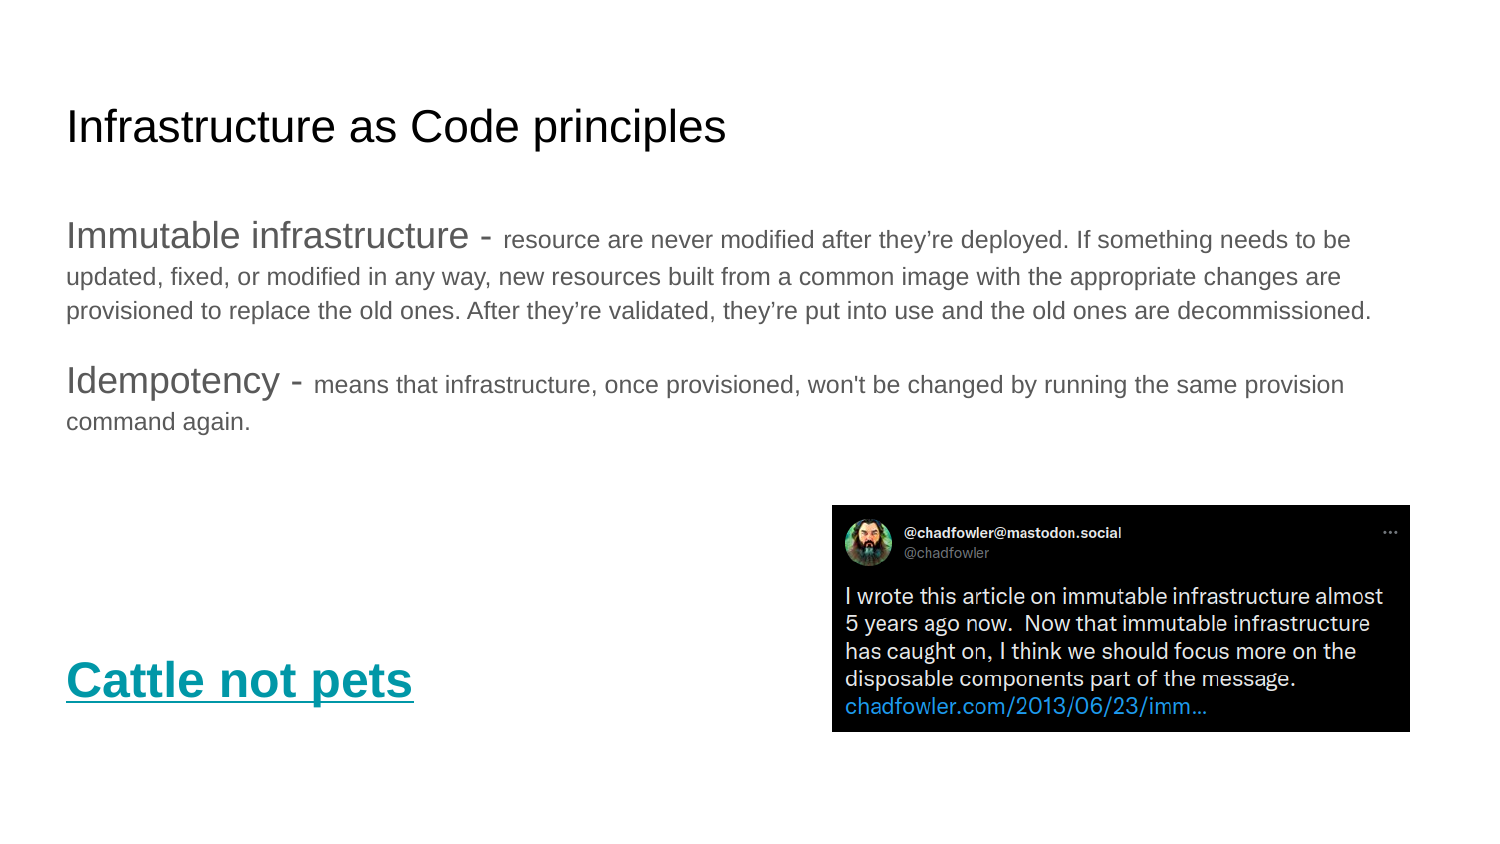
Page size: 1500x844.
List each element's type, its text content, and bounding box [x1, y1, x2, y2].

title Infrastructure as Code principles [51, 72, 1449, 167]
list Immutable infrastructure - resource are never modified after they’re deployed. If something needs to be updated, fixed, or modified in any way, new resources built from a common image with the appropriate changes are provisioned to replace the old ones. After they’re validated, they’re put into use and the old ones are decommissioned. Idempotency - means that infrastructure, once provisioned, won't be changed by running the same provision command again. Cattle not pets [51, 189, 1449, 750]
picture [831, 505, 1410, 732]
